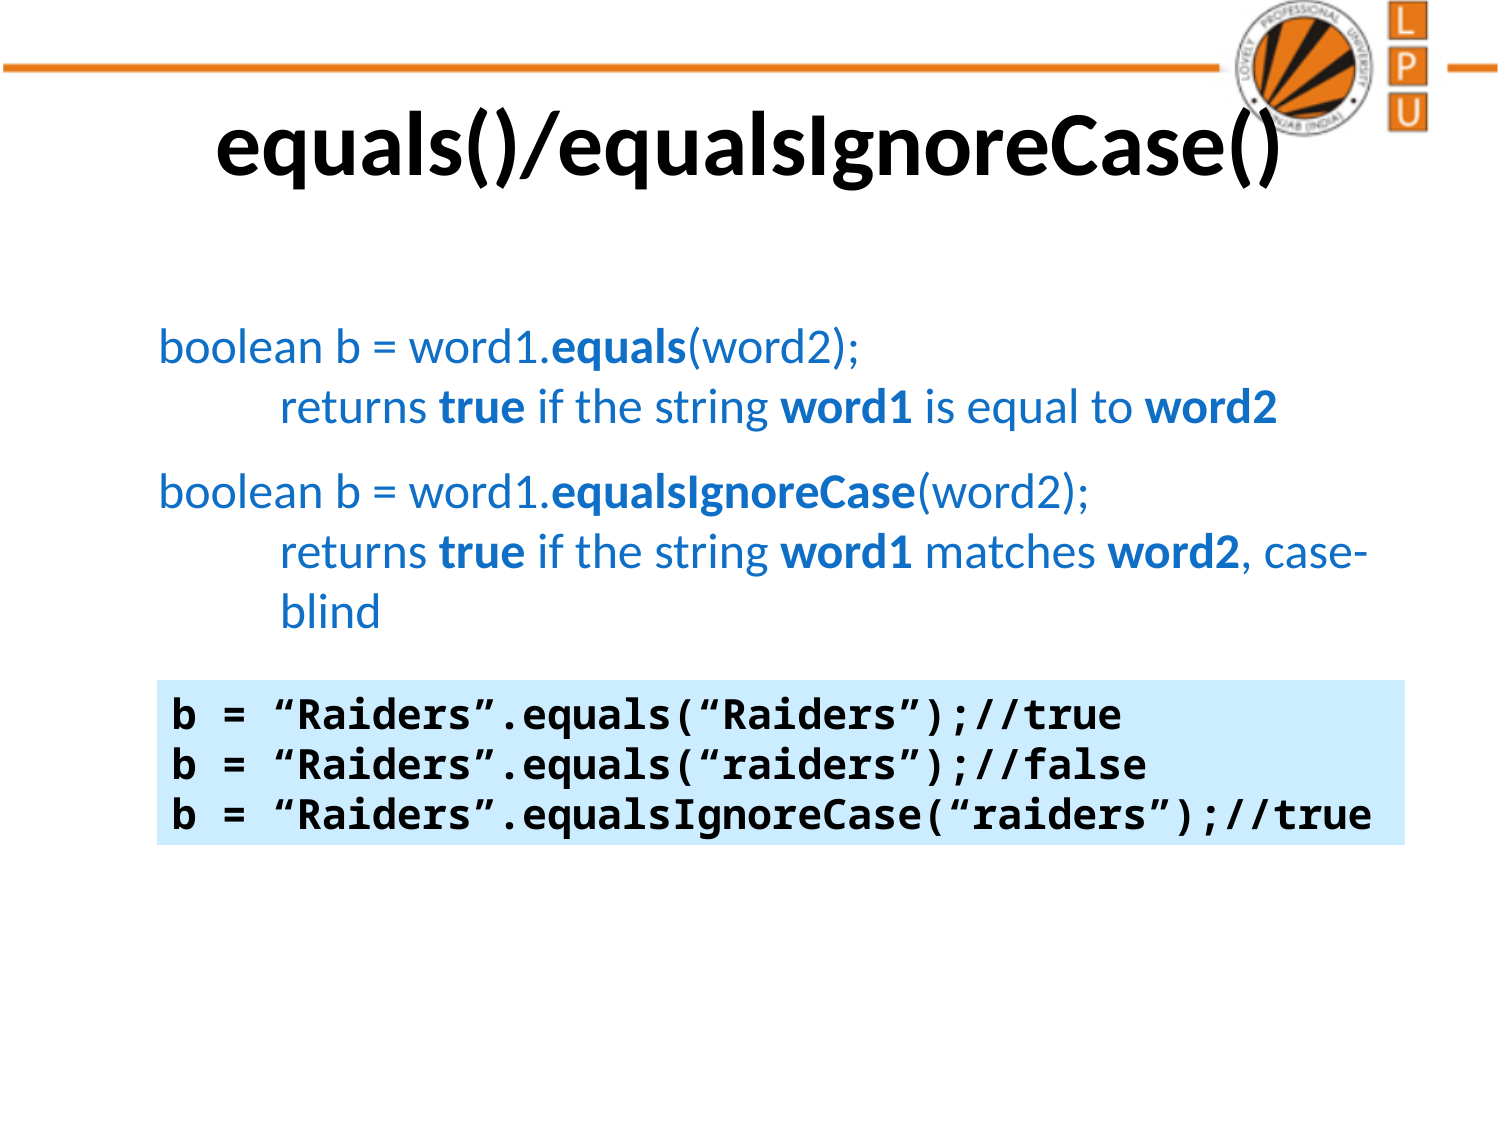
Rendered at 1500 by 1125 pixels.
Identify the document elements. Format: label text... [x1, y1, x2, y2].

title equals()/equalsIgnoreCase() [75, 45, 1425, 233]
list boolean b = word1.equals(word2); returns true if the string word1 is equal to word2 boolean b = word1.equalsIgnoreCase(word2); returns true if the string word1 matches word2, case-blind [143, 306, 1400, 1011]
text_box b = “Raiders”.equals(“Raiders”);//true b = “Raiders”.equals(“raiders”);//false b = “Raiders”.equalsIgnoreCase(“raiders”);//true [157, 680, 1405, 845]
picture [3, 0, 1500, 155]
